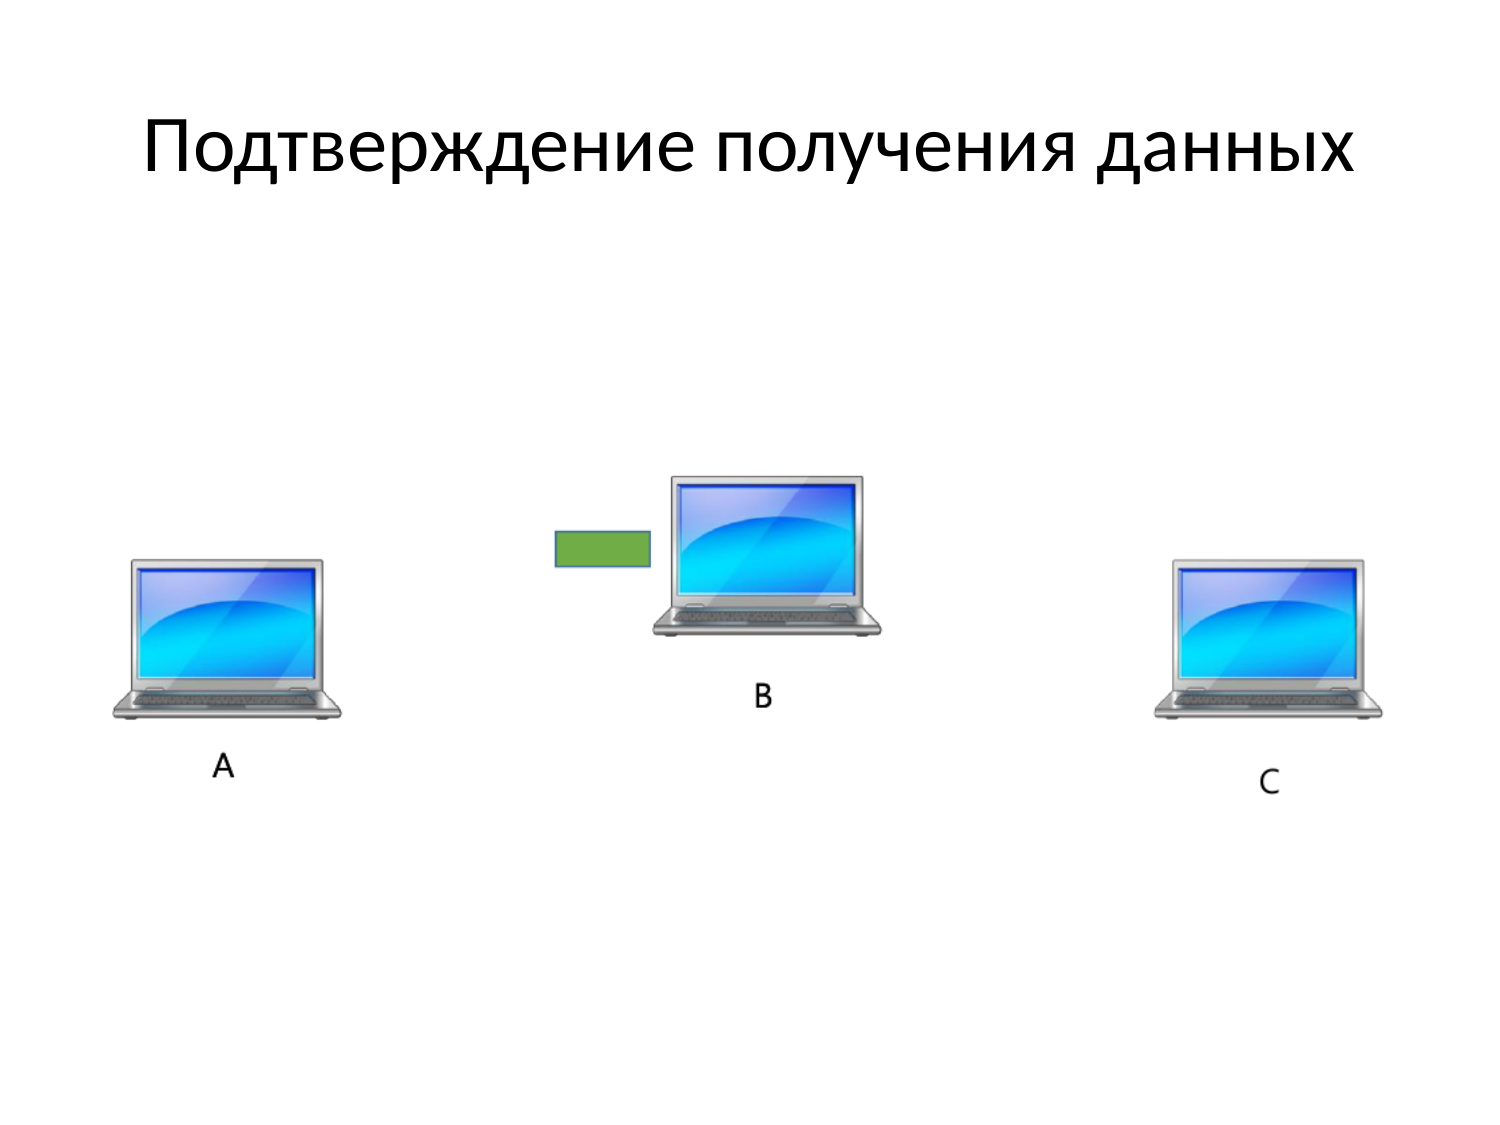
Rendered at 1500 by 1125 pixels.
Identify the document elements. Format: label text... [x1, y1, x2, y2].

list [74, 373, 1426, 894]
title Подтверждение получения данных [75, 45, 1425, 233]
